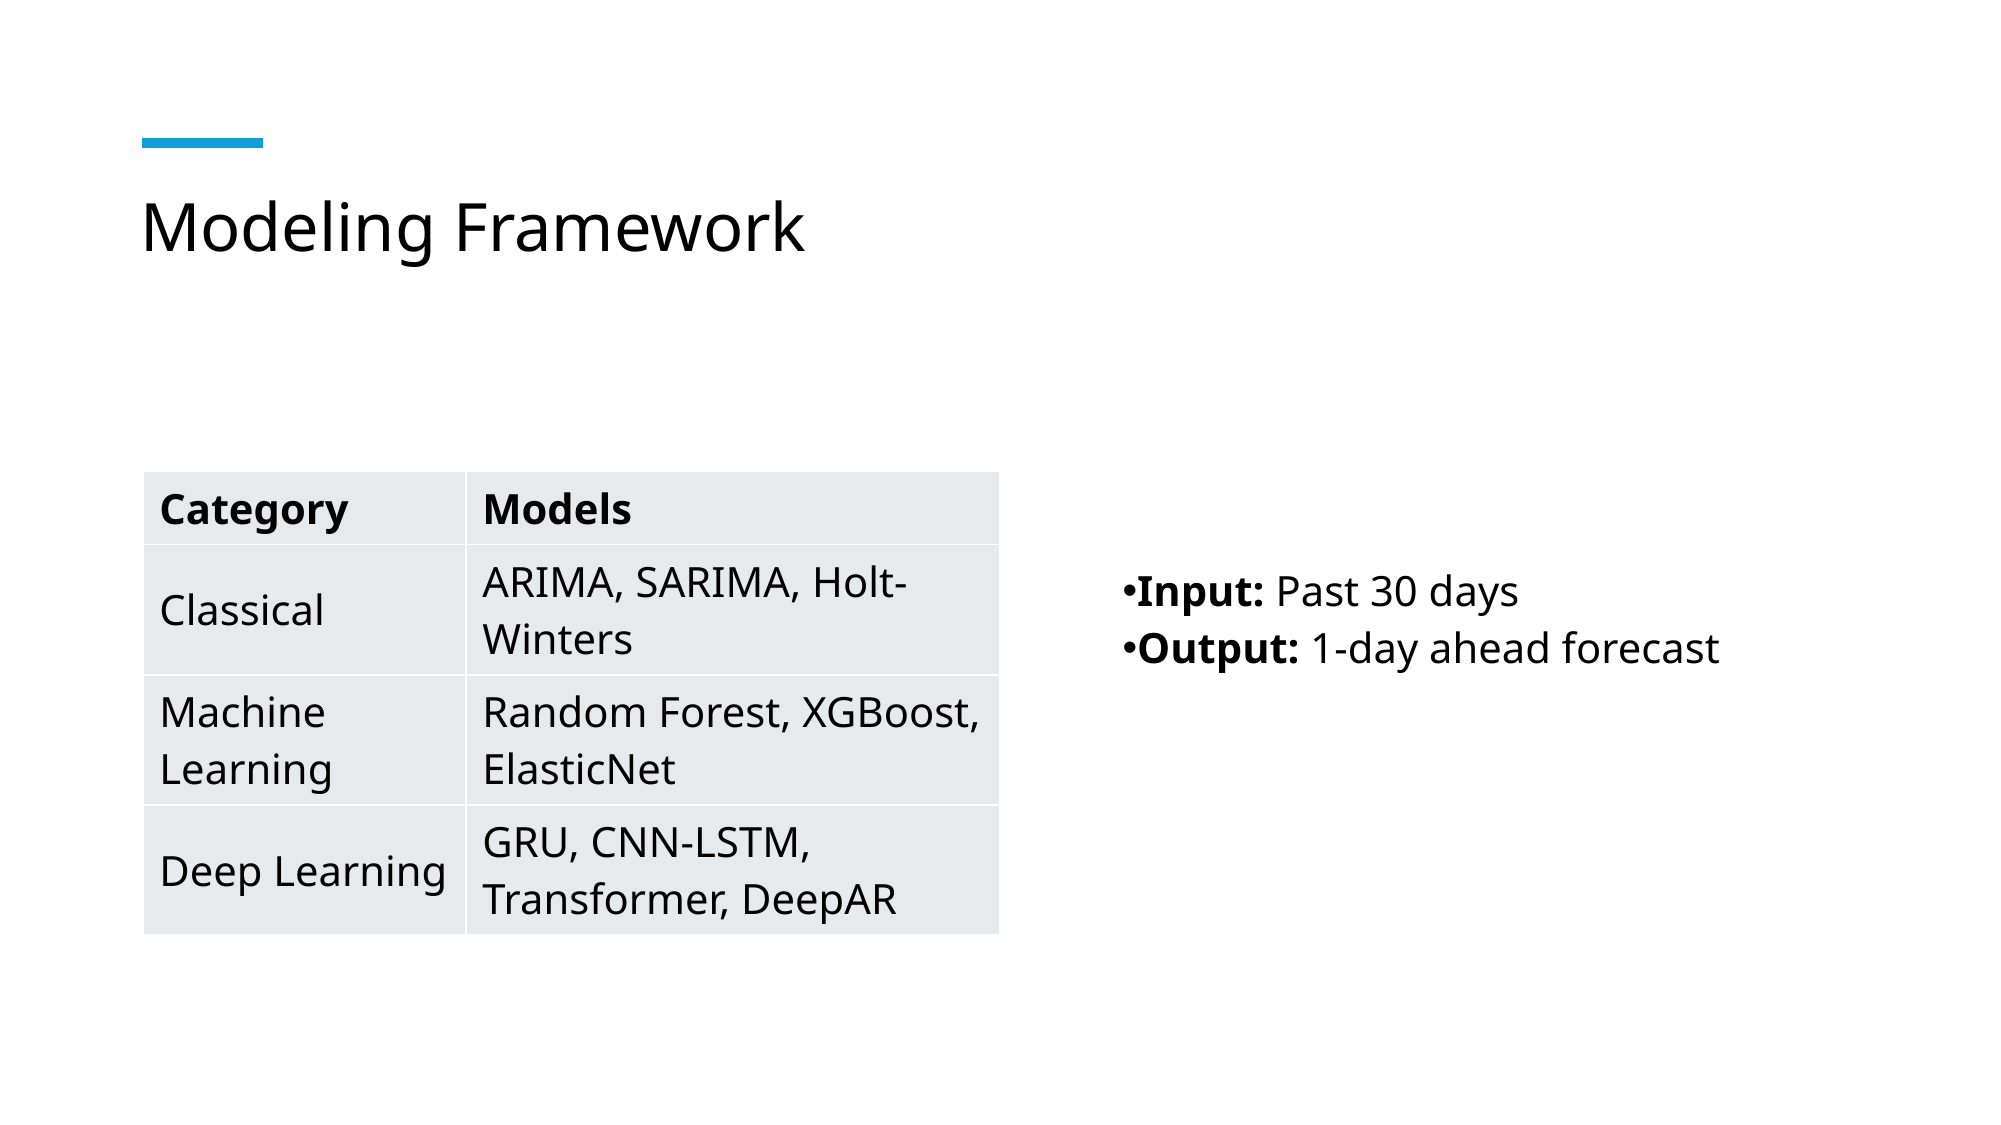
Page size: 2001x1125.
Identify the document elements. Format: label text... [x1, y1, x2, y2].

table_cell Random Forest, XGBoost, ElasticNet [467, 676, 999, 804]
text_box Input: Past 30 days Output: 1-day ahead forecast [1107, 562, 1857, 1125]
table_header Models [467, 472, 999, 544]
table_cell ARIMA, SARIMA, Holt-Winters [467, 545, 999, 674]
table_cell GRU, CNN-LSTM, Transformer, DeepAR [467, 806, 999, 934]
table_header Category [144, 472, 465, 544]
table_cell Machine Learning [144, 676, 465, 804]
table_cell Classical [144, 545, 465, 674]
title Modeling Framework [125, 186, 1611, 359]
table_cell Deep Learning [144, 806, 465, 934]
